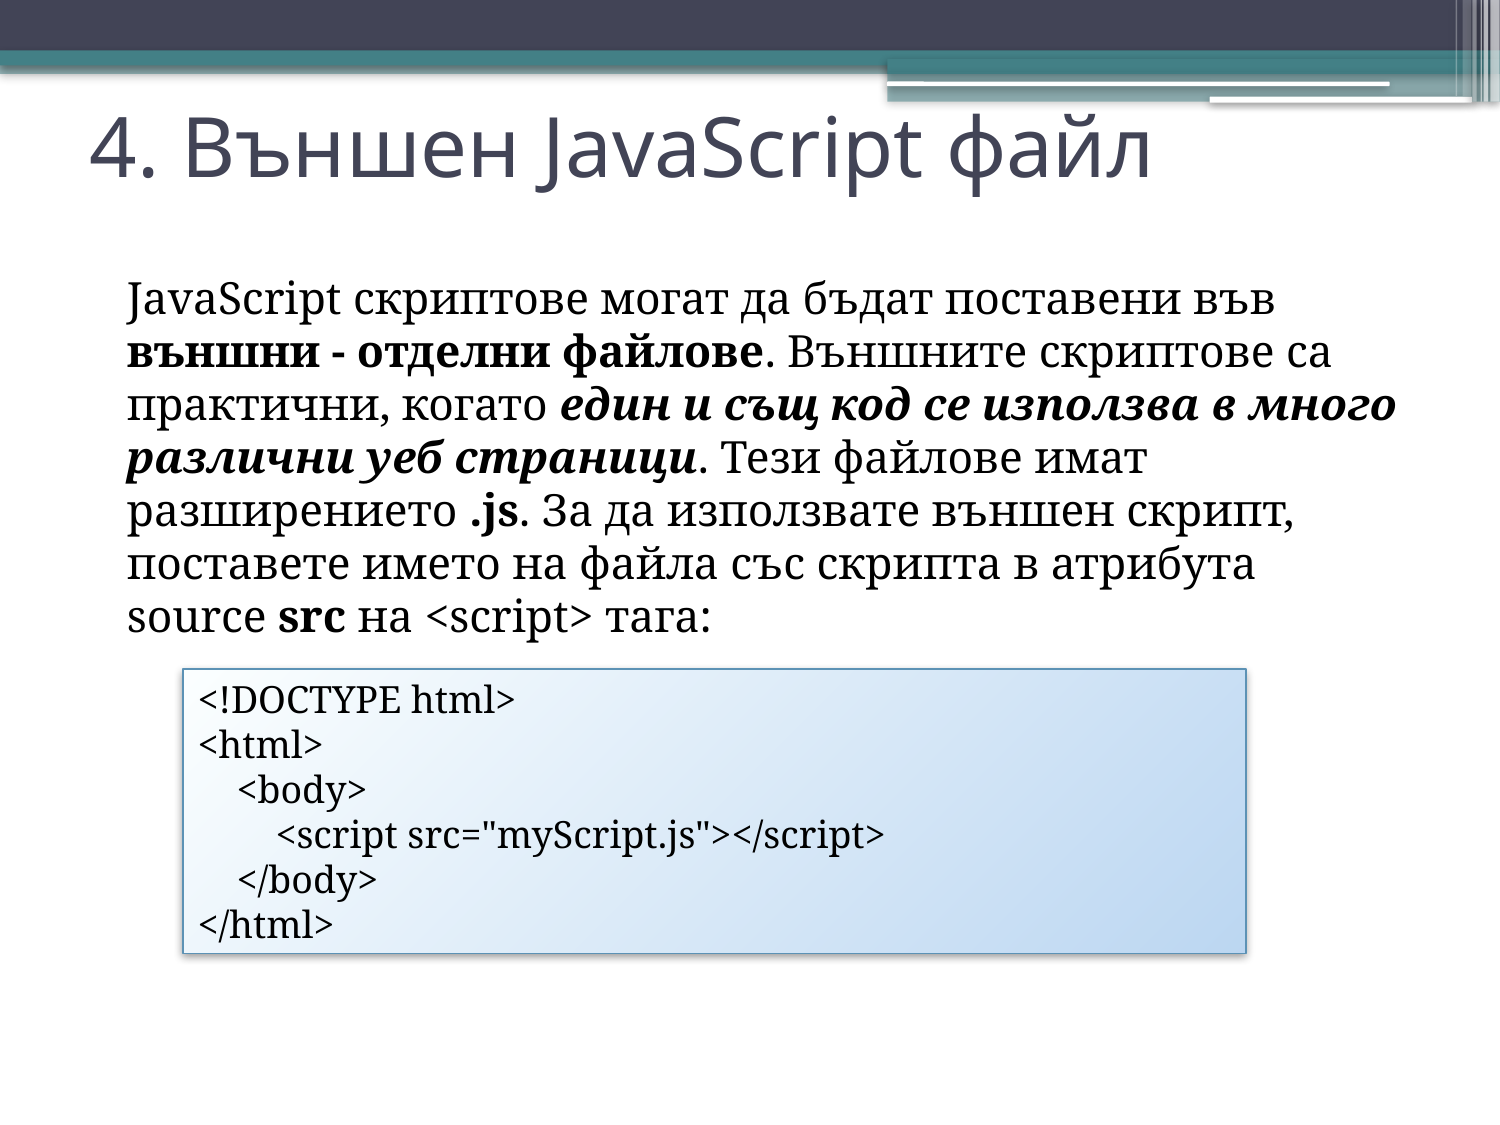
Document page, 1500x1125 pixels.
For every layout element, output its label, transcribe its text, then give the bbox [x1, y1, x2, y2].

title 4. Външен JavaScript файл [75, 56, 1425, 232]
text_box <!DOCTYPE html> <html> <body> <script src="myScript.js"></script> </body> </html> [182, 668, 1247, 954]
list JavaScript скриптове могат да бъдат поставени във външни - отделни файлове. Външните скриптове са практични, когато един и същ код се използва в много различни уеб страници. Тези файлове имат разширението .js. За да използвате външен скрипт, поставете името на файла със скрипта в атрибута source src на <script> тага: [112, 262, 1425, 657]
